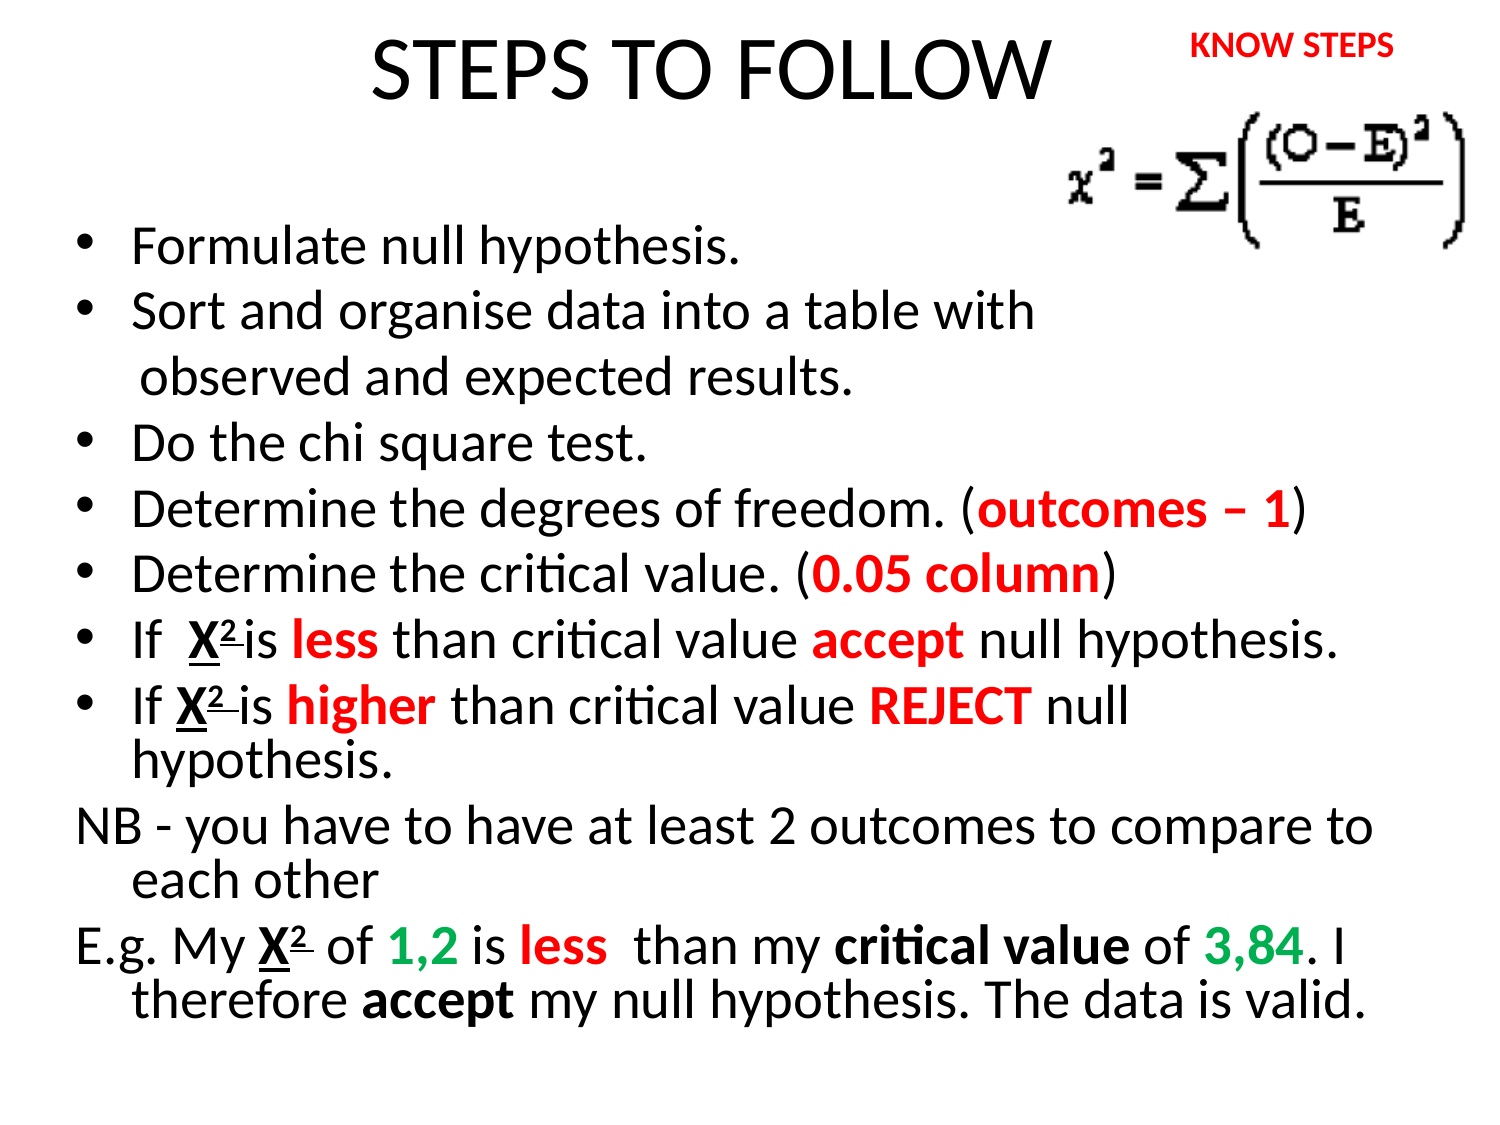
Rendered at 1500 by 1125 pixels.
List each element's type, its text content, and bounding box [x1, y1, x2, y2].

picture [1062, 99, 1500, 253]
title STEPS TO FOLLOW [37, 0, 1388, 125]
text_box KNOW STEPS [1175, 12, 1424, 73]
list Formulate null hypothesis. Sort and organise data into a table with observed and expected results. Do the chi square test. Determine the degrees of freedom. (outcomes – 1) Determine the critical value. (0.05 column) If X2 is less than critical value accept null hypothesis. If X2 is higher than critical value REJECT null hypothesis. NB - you have to have at least 2 outcomes to compare to each other E.g. My X2 of 1,2 is less than my critical value of 3,84. I therefore accept my null hypothesis. The data is valid. [60, 213, 1411, 1066]
